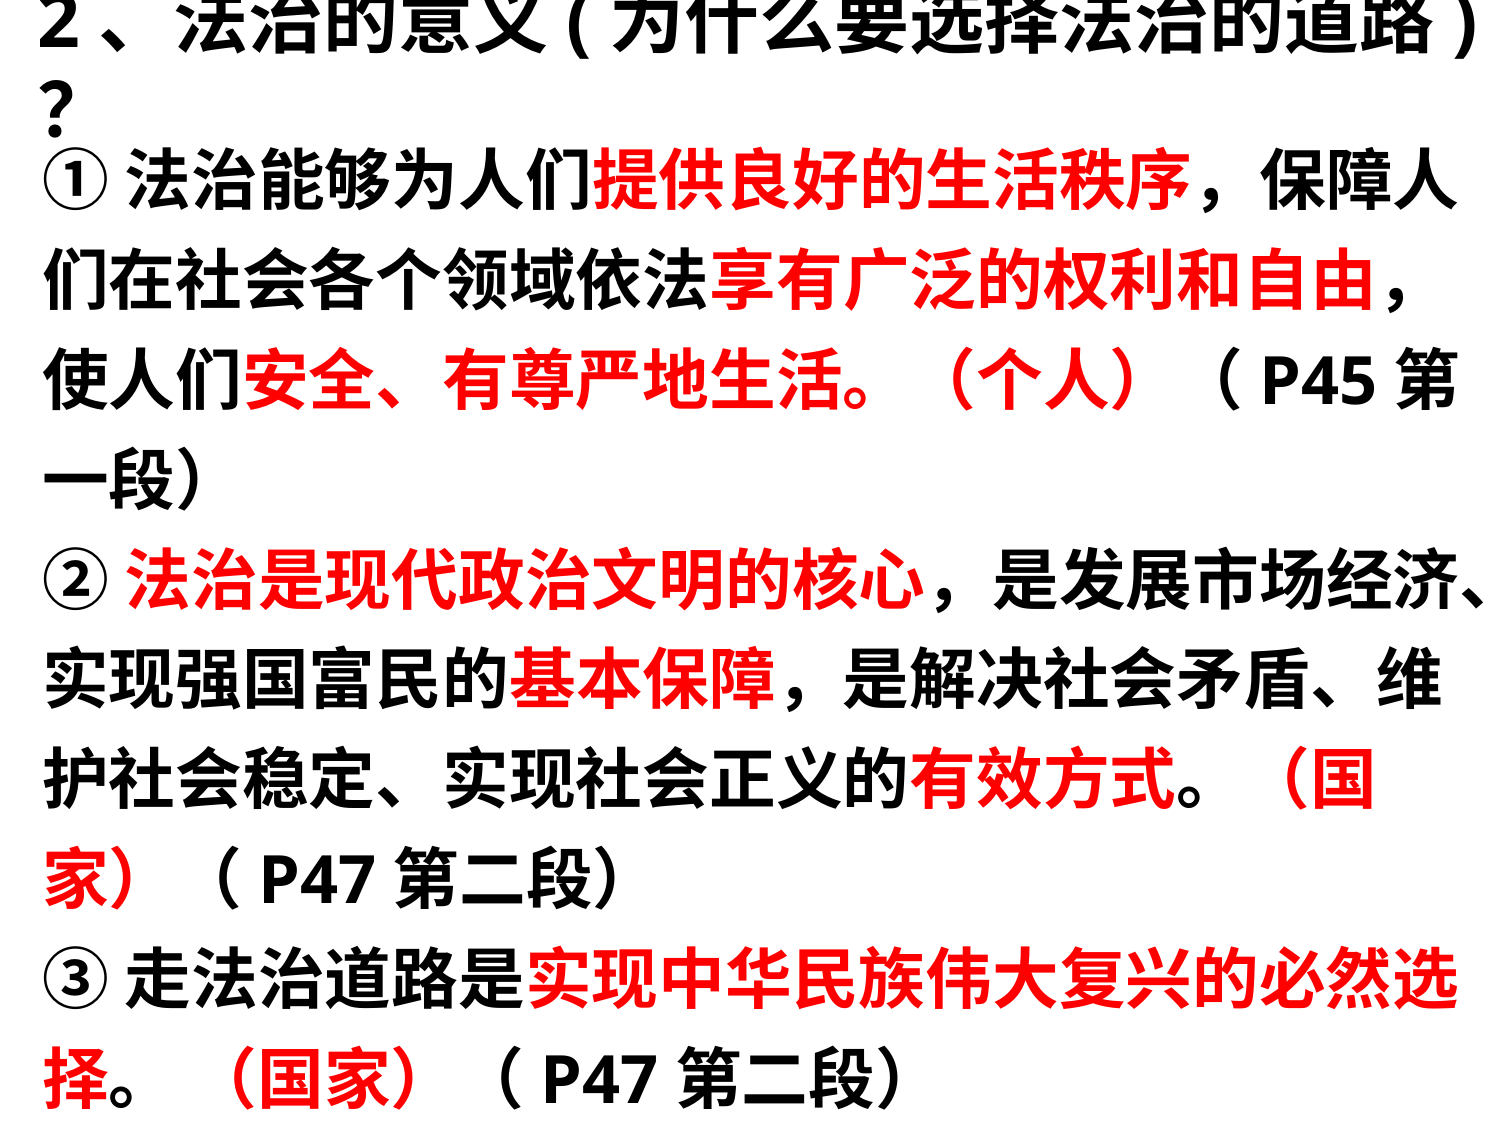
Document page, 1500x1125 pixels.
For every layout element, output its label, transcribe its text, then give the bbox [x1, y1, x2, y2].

text_box ①法治能够为人们提供良好的生活秩序，保障人们在社会各个领域依法享有广泛的权利和自由，使人们安全、有尊严地生活。（个人）（P45第一段） ②法治是现代政治文明的核心，是发展市场经济、实现强国富民的基本保障，是解决社会矛盾、维护社会稳定、实现社会正义的有效方式。（国家）（P47第二段） ③走法治道路是实现中华民族伟大复兴的必然选择。 （国家）（P47第二段） [27, 110, 1500, 1125]
text_box 2、法治的意义(为什么要选择法治的道路) ？ [12, 0, 1500, 155]
